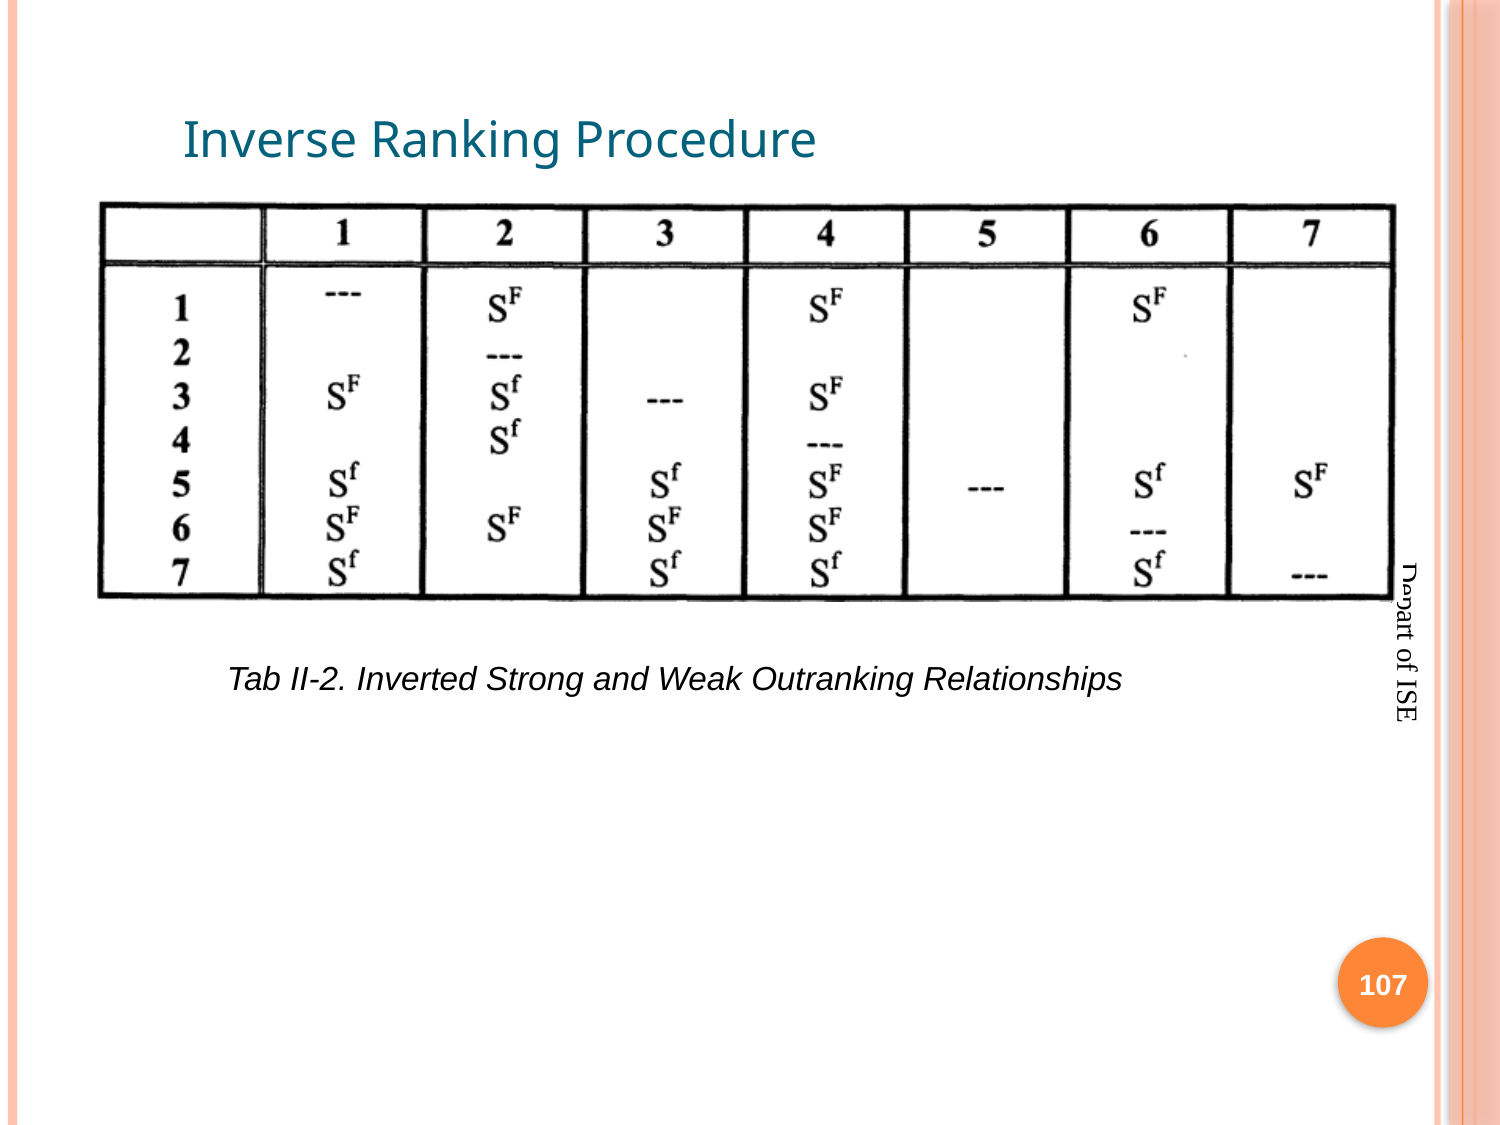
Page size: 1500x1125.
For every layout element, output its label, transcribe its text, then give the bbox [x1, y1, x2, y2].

picture [97, 199, 1403, 603]
footer Depart of ISE [1379, 380, 1440, 906]
text_box Inverse Ranking Procedure [168, 99, 833, 175]
slide_number 107 [1333, 940, 1434, 1026]
text_box Tab II-2. Inverted Strong and Weak Outranking Relationships [212, 649, 1288, 705]
